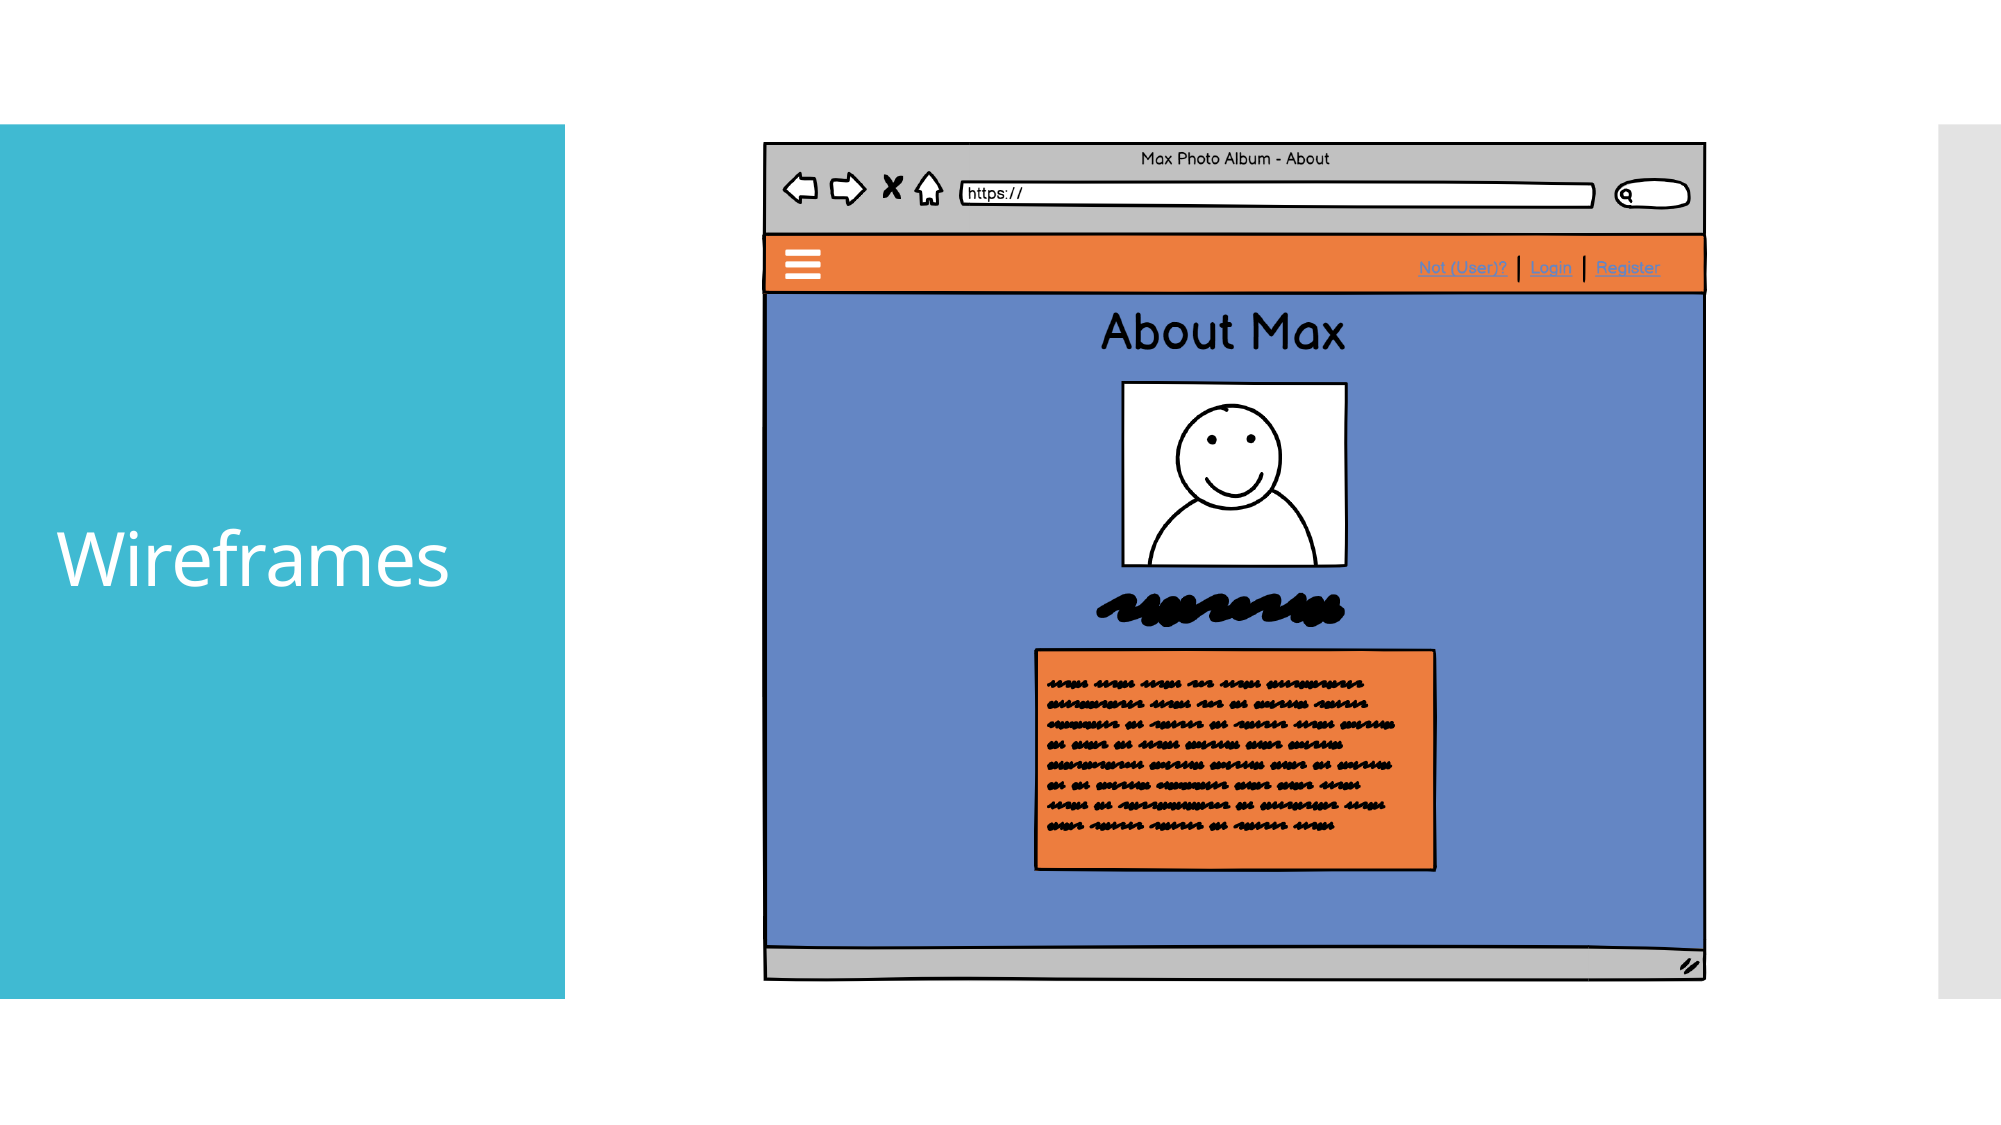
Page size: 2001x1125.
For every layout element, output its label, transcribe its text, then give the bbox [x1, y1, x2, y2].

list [762, 141, 1707, 982]
title Wireframes [41, 184, 525, 940]
